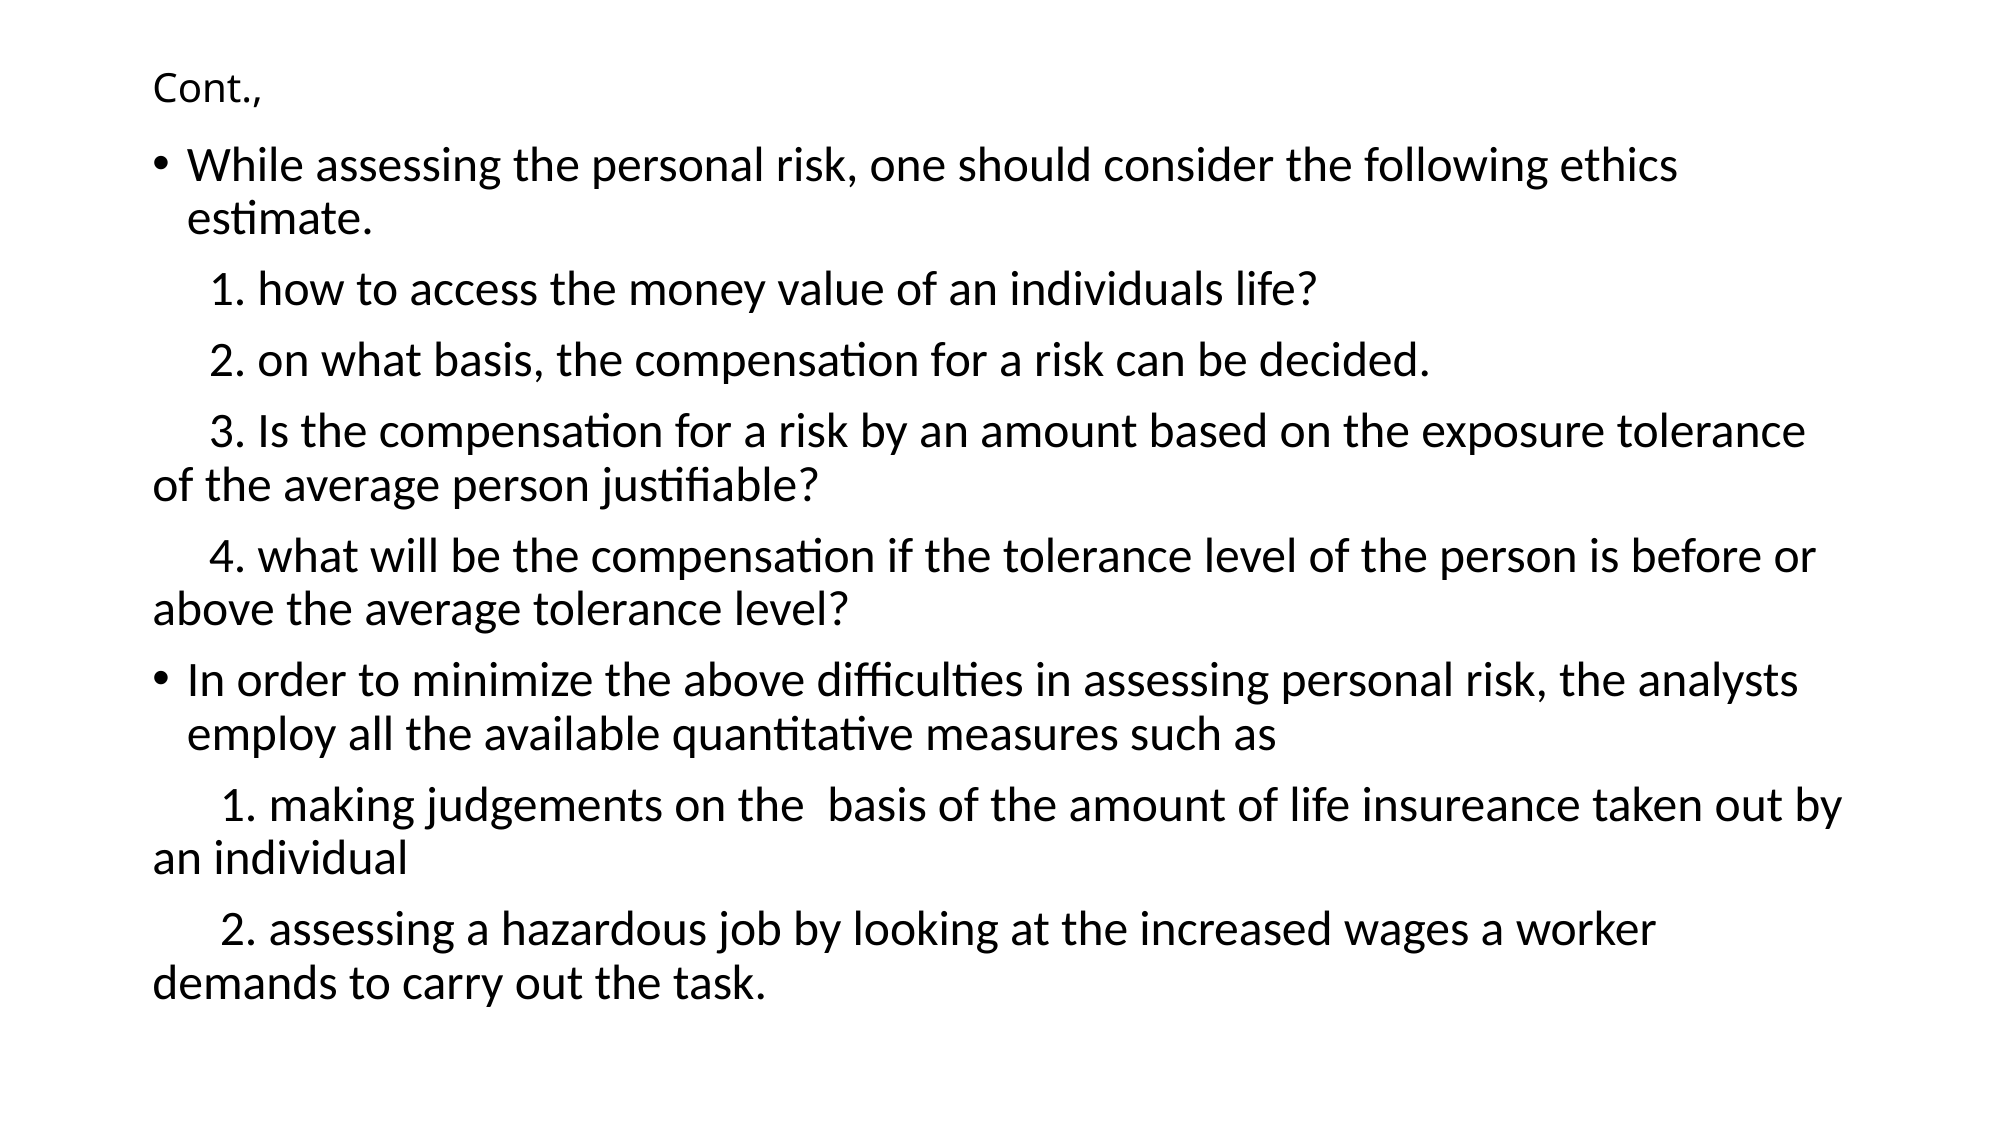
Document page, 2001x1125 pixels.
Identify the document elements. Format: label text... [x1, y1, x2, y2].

title Cont., [137, 59, 1863, 120]
list While assessing the personal risk, one should consider the following ethics estimate. 1. how to access the money value of an individuals life? 2. on what basis, the compensation for a risk can be decided. 3. Is the compensation for a risk by an amount based on the exposure tolerance of the average person justifiable? 4. what will be the compensation if the tolerance level of the person is before or above the average tolerance level? In order to minimize the above difficulties in assessing personal risk, the analysts employ all the available quantitative measures such as 1. making judgements on the basis of the amount of life insureance taken out by an individual 2. assessing a hazardous job by looking at the increased wages a worker demands to carry out the task. [137, 130, 1863, 1018]
